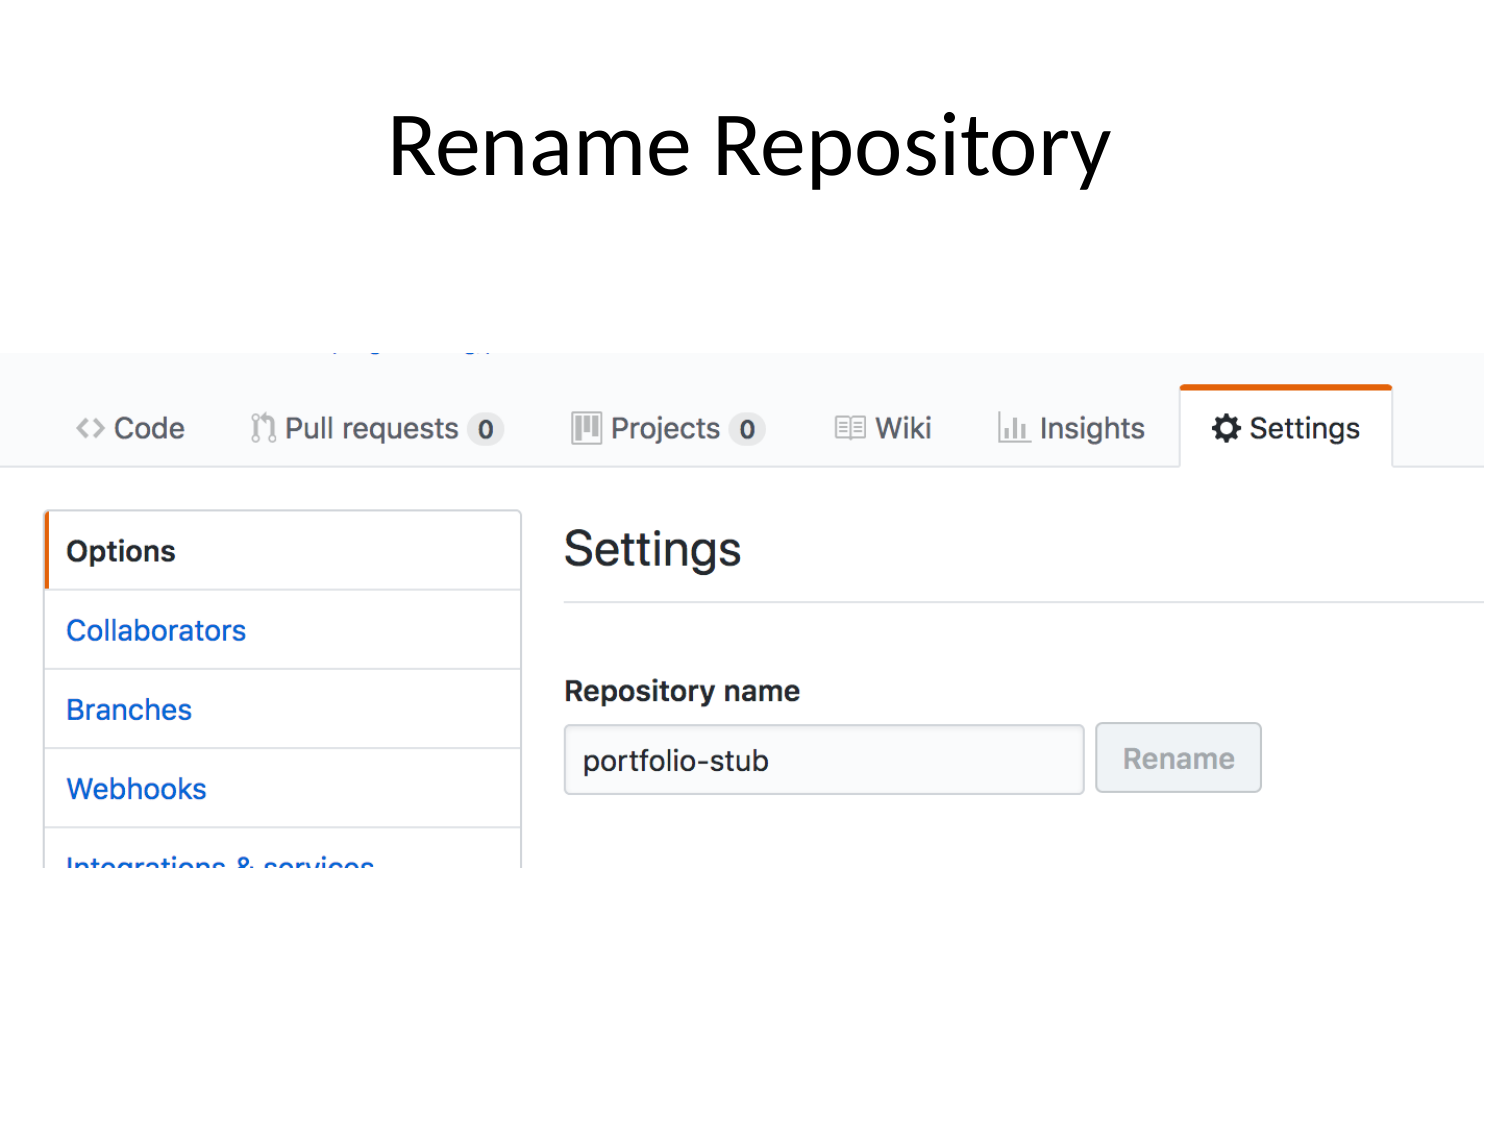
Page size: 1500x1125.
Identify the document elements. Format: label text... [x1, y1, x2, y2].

picture [0, 352, 1484, 868]
title Rename Repository [75, 45, 1425, 233]
